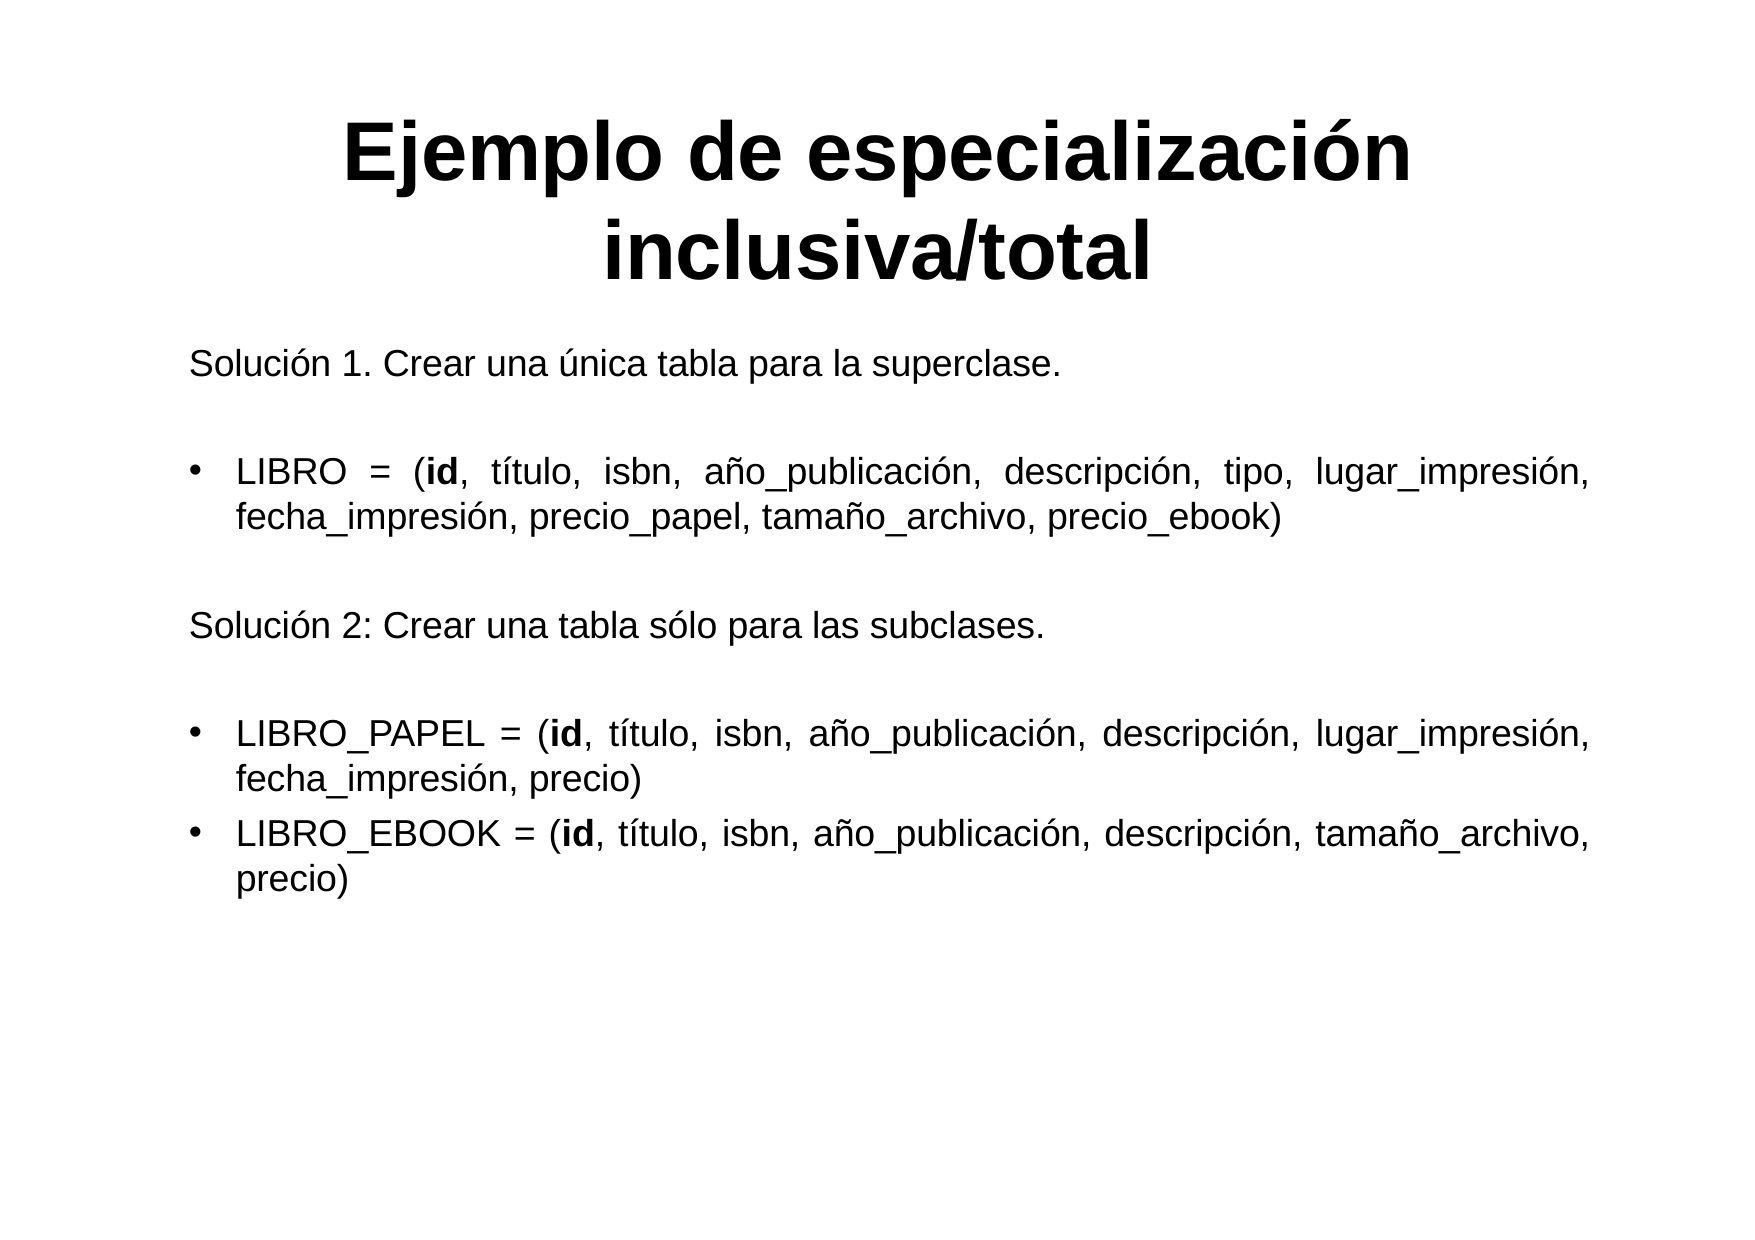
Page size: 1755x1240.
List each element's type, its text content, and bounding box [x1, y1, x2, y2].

text_box Solución 1. Crear una única tabla para la superclase. LIBRO = (id, título, isbn, año_publicación, descripción, tipo, lugar_impresión, fecha_impresión, precio_papel, tamaño_archivo, precio_ebook) Solución 2: Crear una tabla sólo para las subclases. LIBRO_PAPEL = (id, título, isbn, año_publicación, descripción, lugar_impresión, fecha_impresión, precio) LIBRO_EBOOK = (id, título, isbn, año_publicación, descripción, tamaño_archivo, precio) [186, 329, 1591, 899]
title Ejemplo de especialización inclusiva/total [320, 94, 1434, 304]
